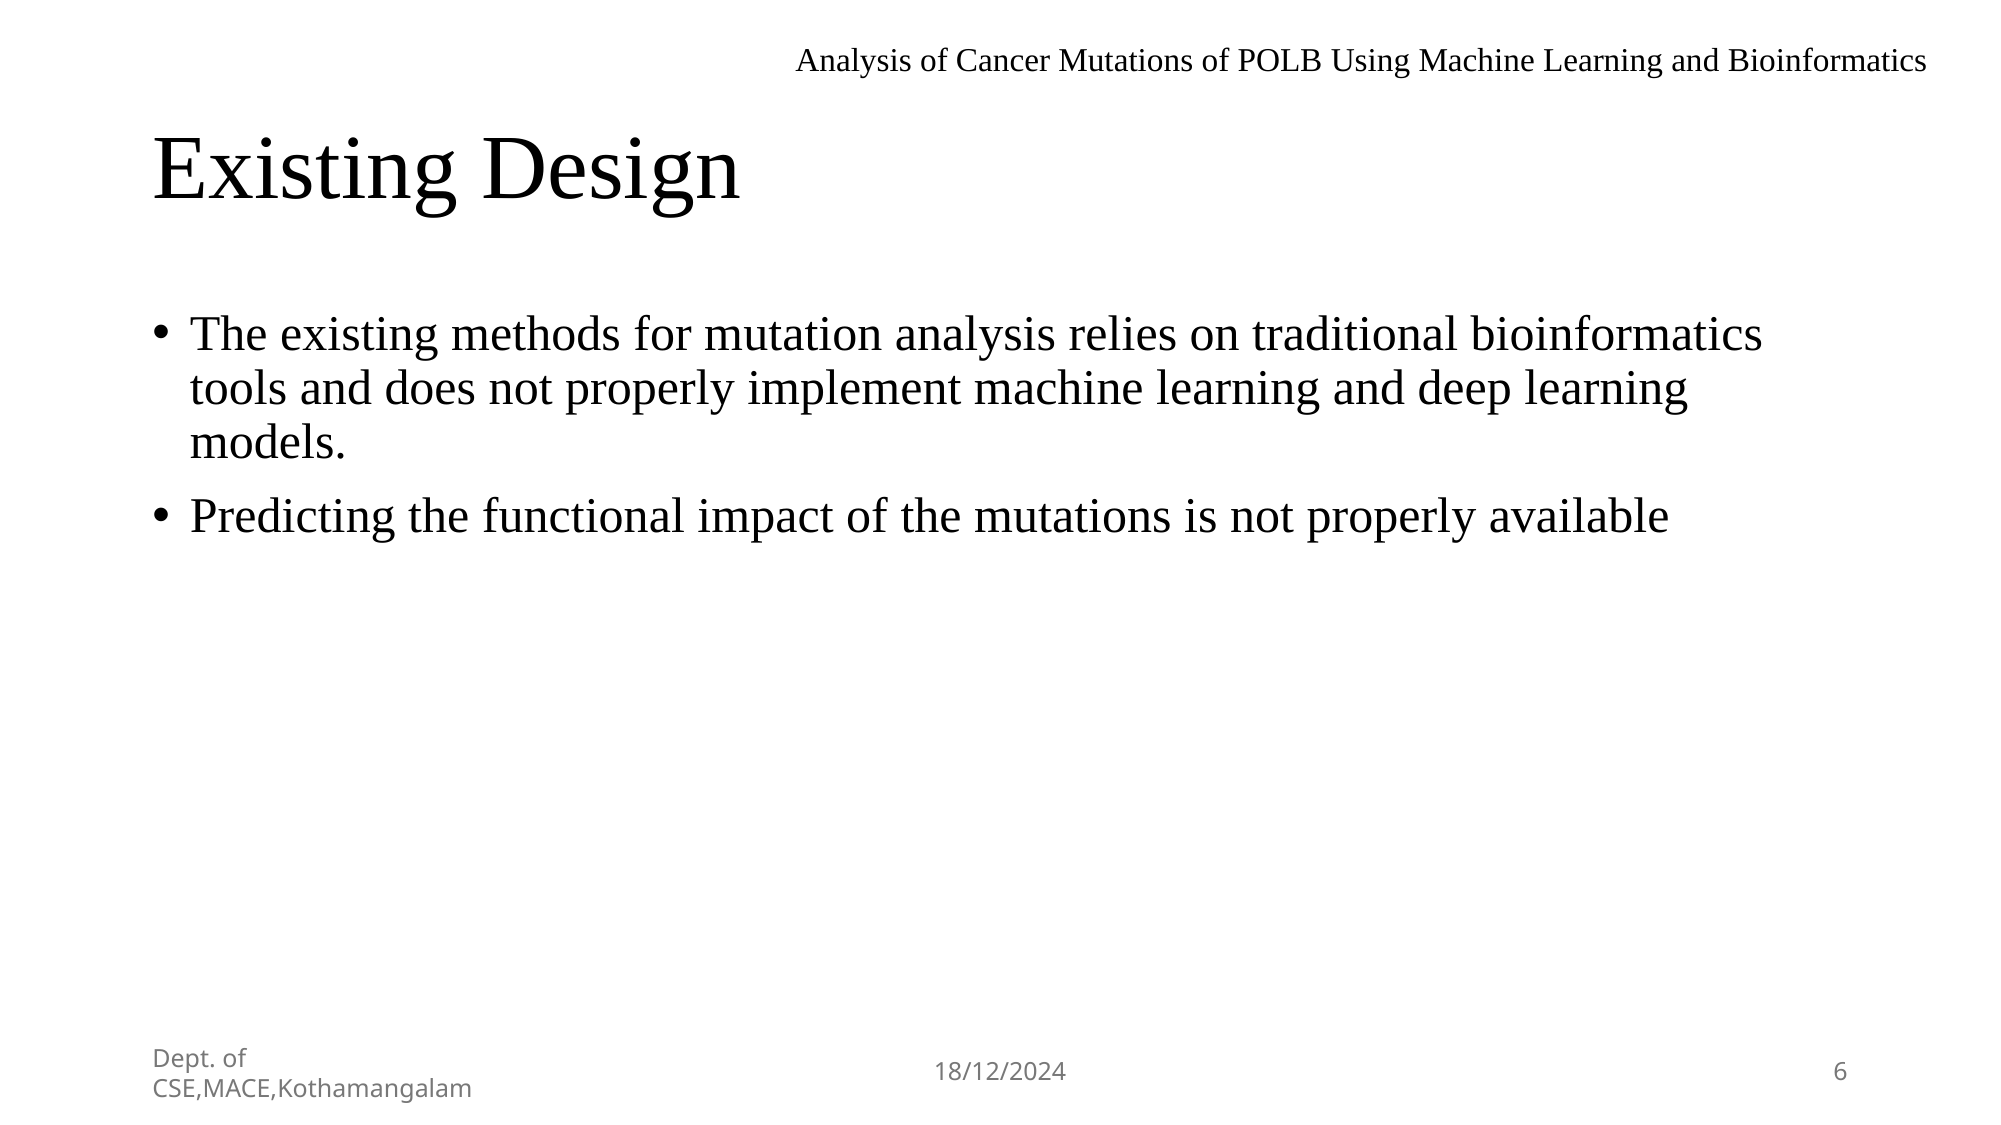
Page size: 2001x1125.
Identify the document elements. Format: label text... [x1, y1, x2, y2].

text_box Analysis of Cancer Mutations of POLB Using Machine Learning and Bioinformatics [780, 30, 2000, 86]
list The existing methods for mutation analysis relies on traditional bioinformatics tools and does not properly implement machine learning and deep learning models. Predicting the functional impact of the mutations is not properly available [137, 299, 1863, 1014]
footer 18/12/2024 [662, 1042, 1338, 1103]
slide_number Dept. of CSE,MACE,Kothamangalam [137, 1042, 588, 1103]
slide_number 6 [1412, 1042, 1863, 1103]
title Existing Design [137, 59, 1863, 278]
